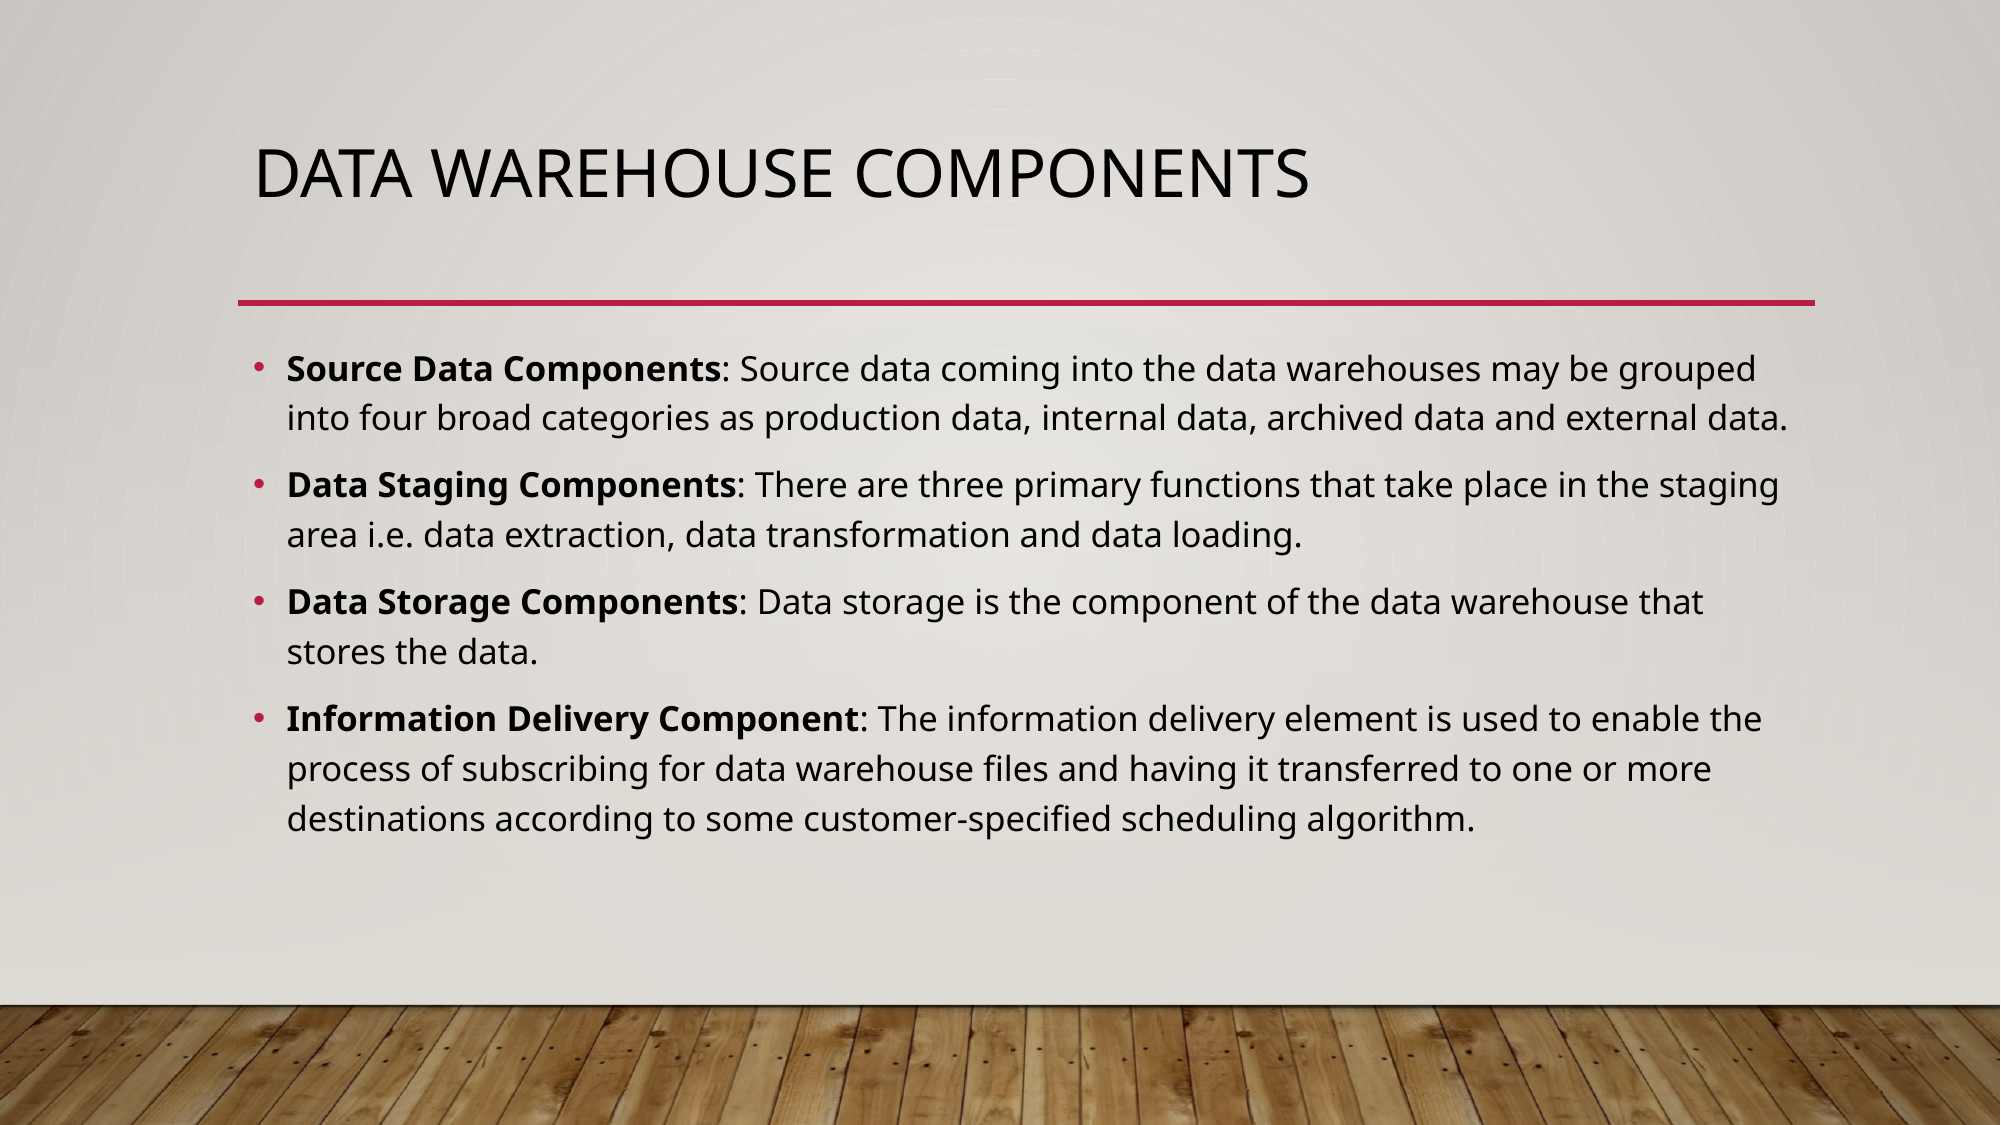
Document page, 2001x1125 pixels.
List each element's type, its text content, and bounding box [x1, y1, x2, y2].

title Data warehouse components [238, 131, 1814, 305]
list Source Data Components: Source data coming into the data warehouses may be grouped into four broad categories as production data, internal data, archived data and external data. Data Staging Components: There are three primary functions that take place in the staging area i.e. data extraction, data transformation and data loading. Data Storage Components: Data storage is the component of the data warehouse that stores the data. Information Delivery Component: The information delivery element is used to enable the process of subscribing for data warehouse files and having it transferred to one or more destinations according to some customer-specified scheduling algorithm. [238, 330, 1814, 897]
picture [0, 1005, 2000, 1125]
